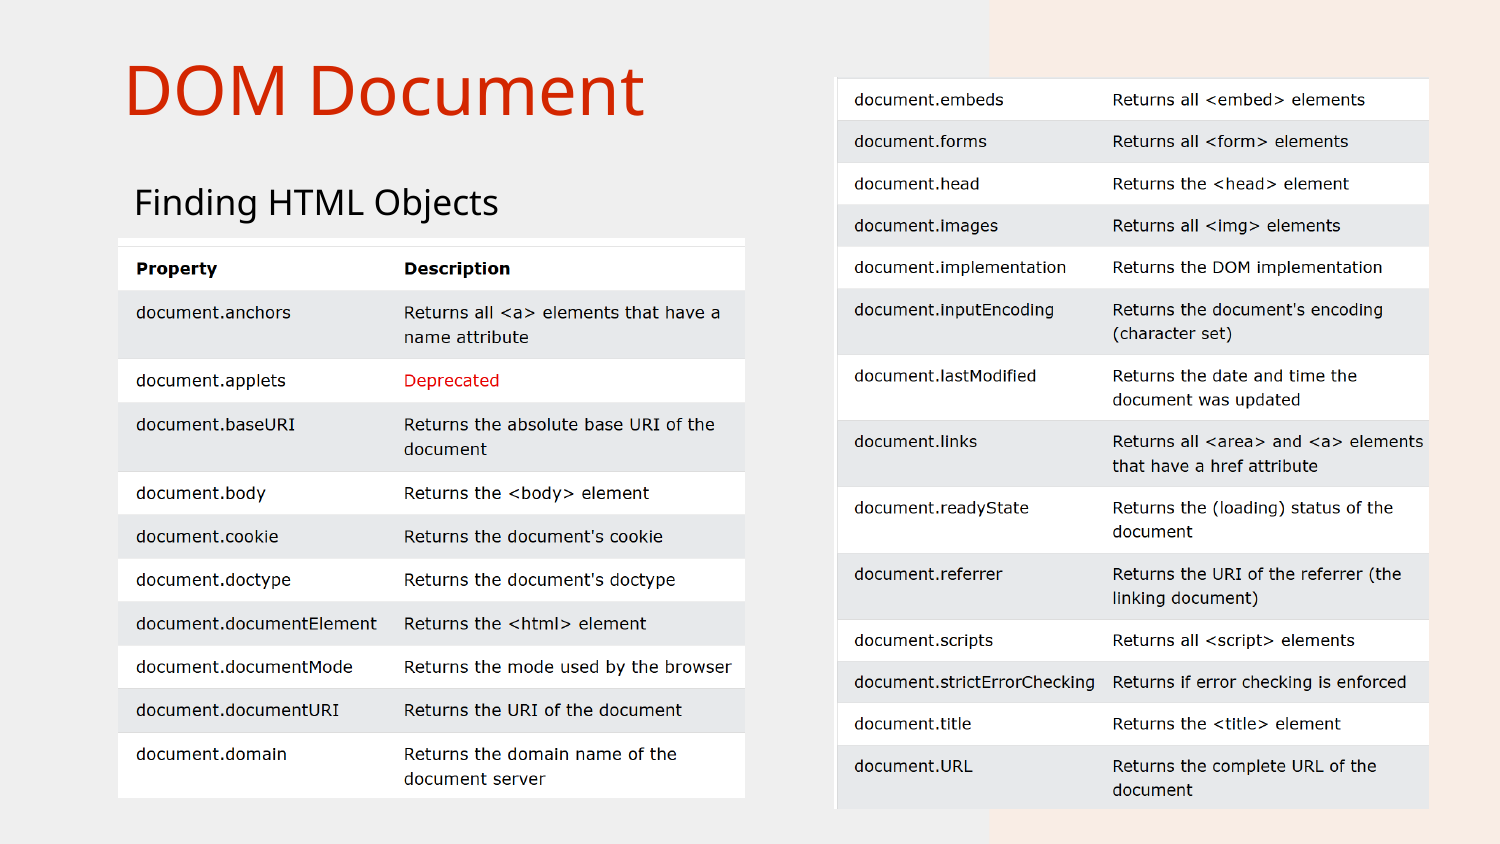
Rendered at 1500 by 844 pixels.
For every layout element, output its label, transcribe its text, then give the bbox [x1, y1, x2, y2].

list Finding HTML Objects [118, 164, 825, 524]
title DOM Document [108, 25, 1471, 150]
picture [833, 77, 1429, 809]
picture [118, 238, 745, 798]
